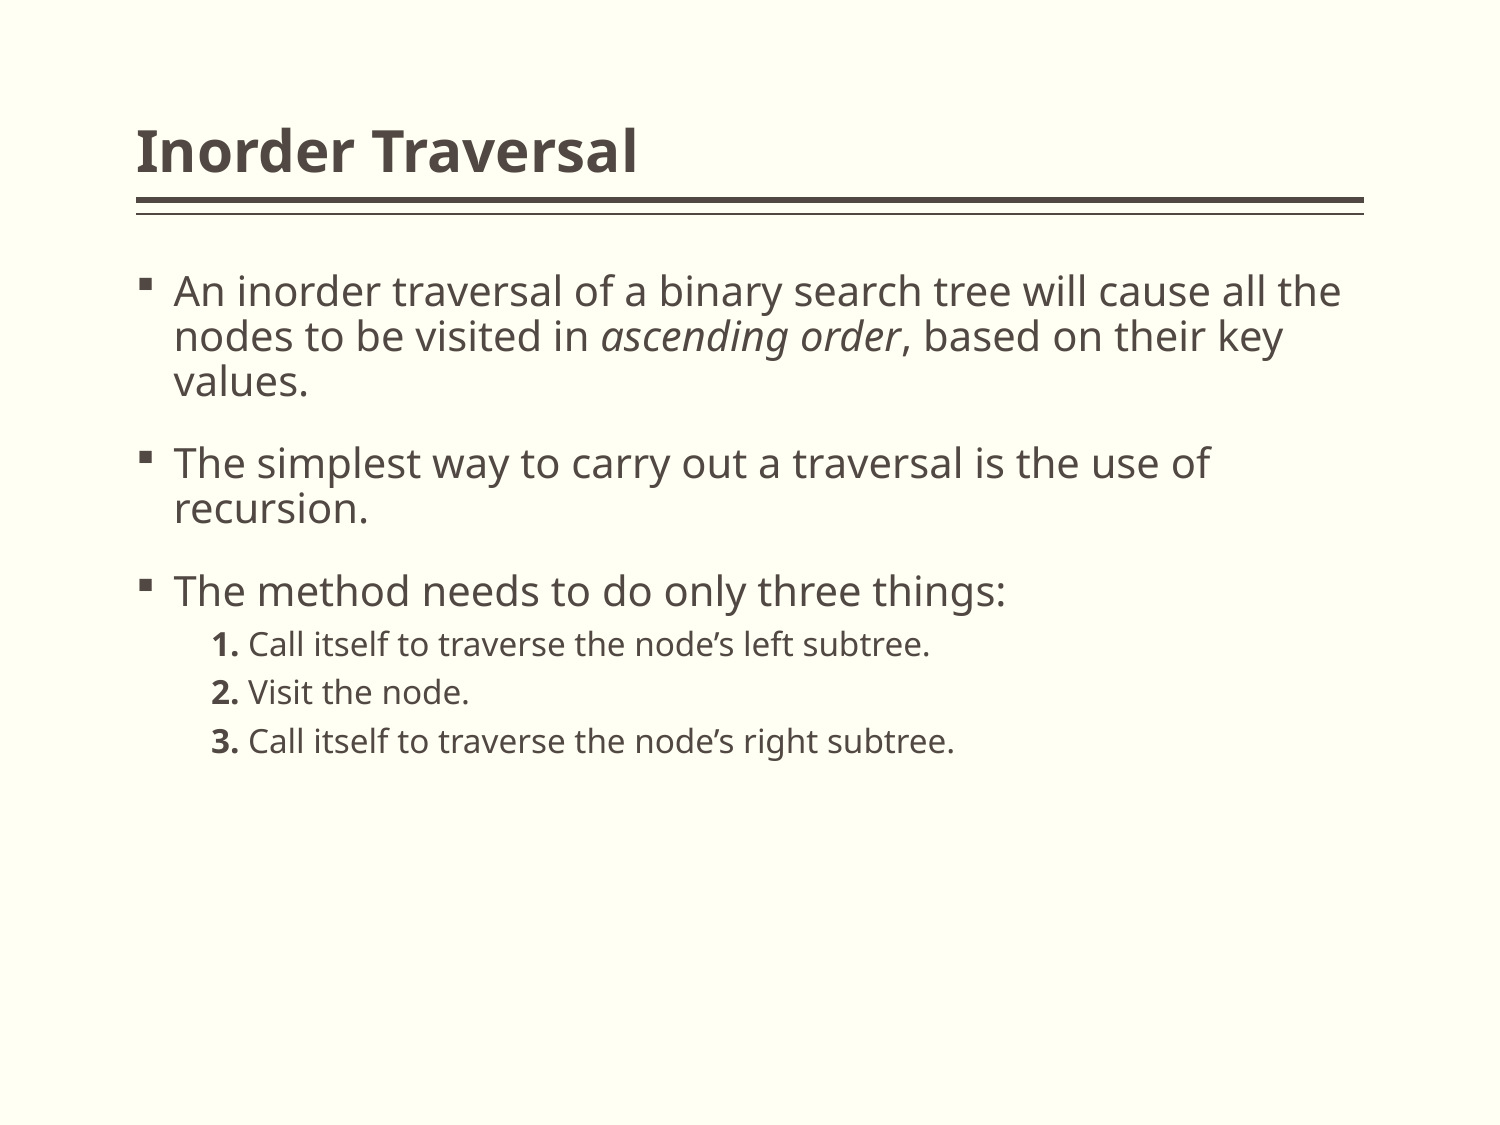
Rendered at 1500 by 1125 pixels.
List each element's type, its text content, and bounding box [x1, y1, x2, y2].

title Inorder Traversal [135, 12, 1364, 193]
list An inorder traversal of a binary search tree will cause all the nodes to be visited in ascending order, based on their key values. The simplest way to carry out a traversal is the use of recursion. The method needs to do only three things: 1. Call itself to traverse the node’s left subtree. 2. Visit the node. 3. Call itself to traverse the node’s right subtree. [135, 262, 1364, 1013]
